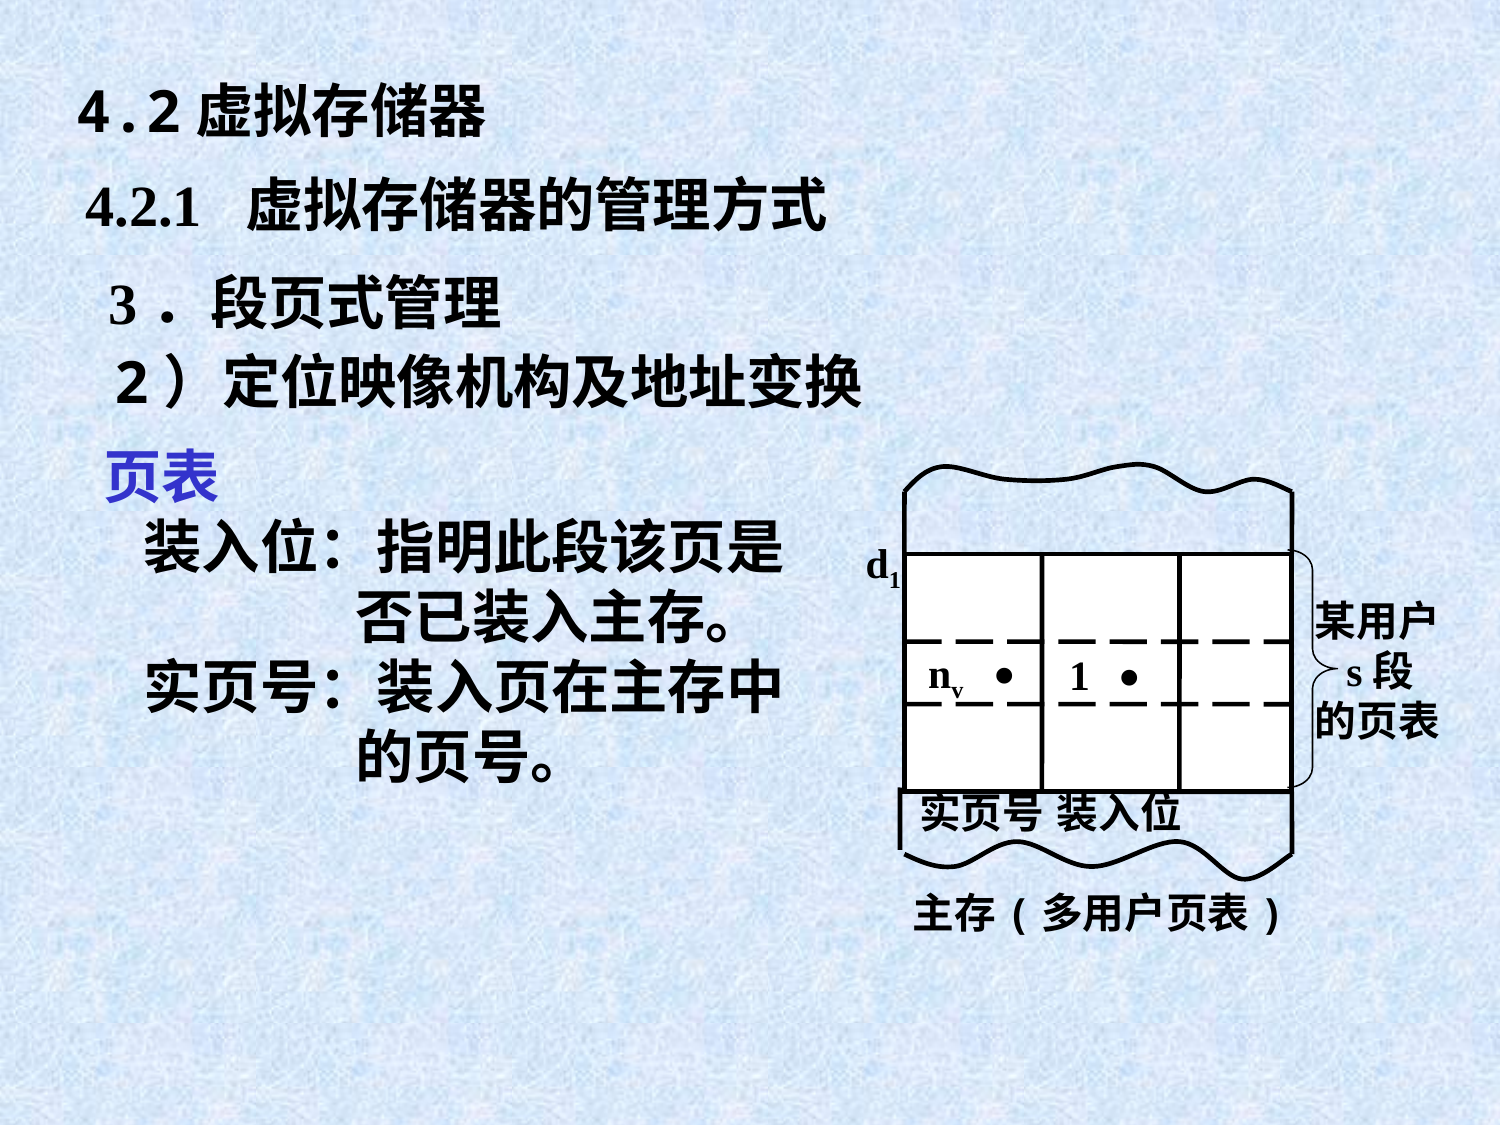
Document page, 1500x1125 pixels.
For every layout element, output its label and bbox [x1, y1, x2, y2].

text_box [70, 160, 843, 246]
picture [0, 0, 1500, 1125]
text_box [88, 259, 1456, 944]
text_box [61, 66, 502, 152]
